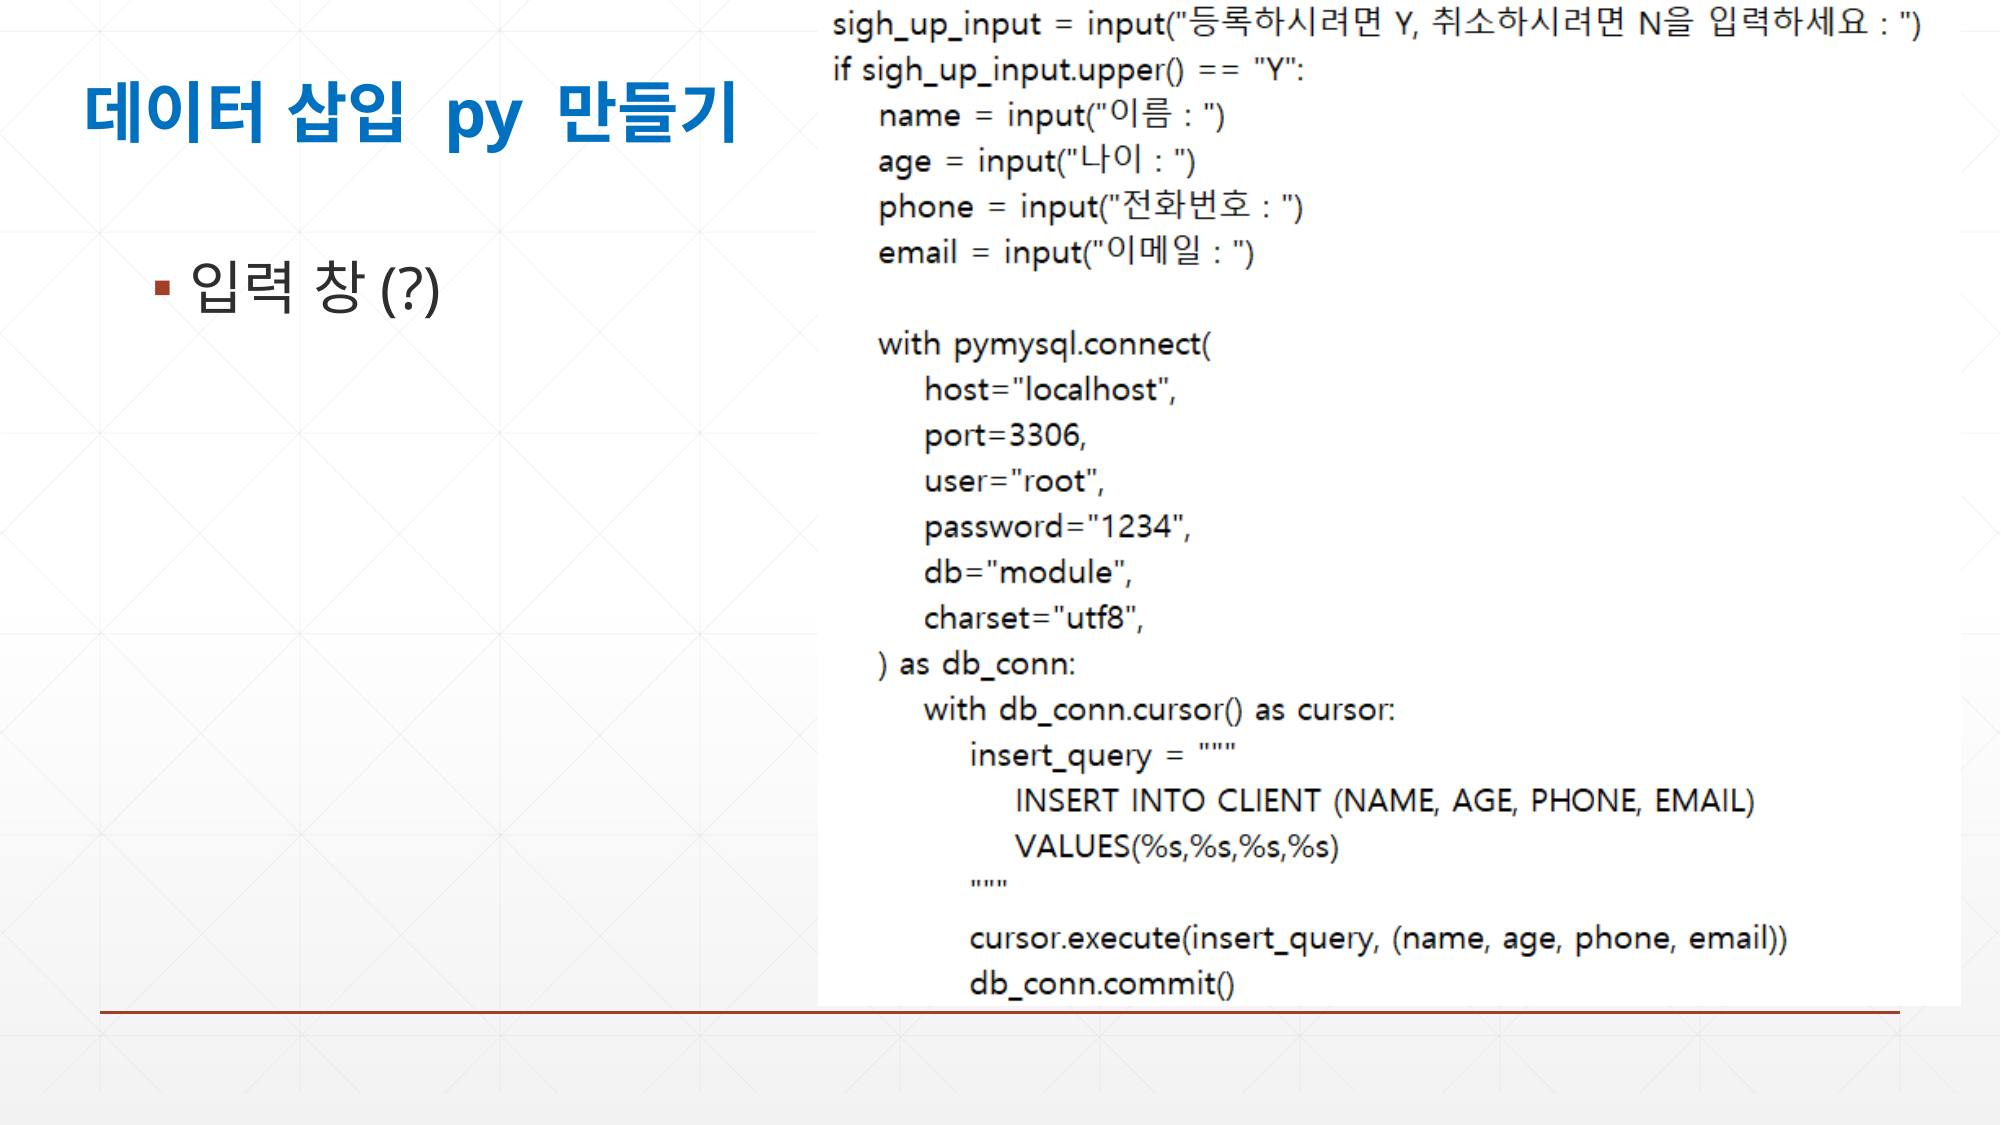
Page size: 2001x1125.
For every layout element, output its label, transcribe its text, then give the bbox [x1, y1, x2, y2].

picture [818, 0, 1961, 1006]
title 데이터 삽입 py 만들기 [68, 49, 801, 159]
list 입력 창(?) [137, 251, 501, 344]
